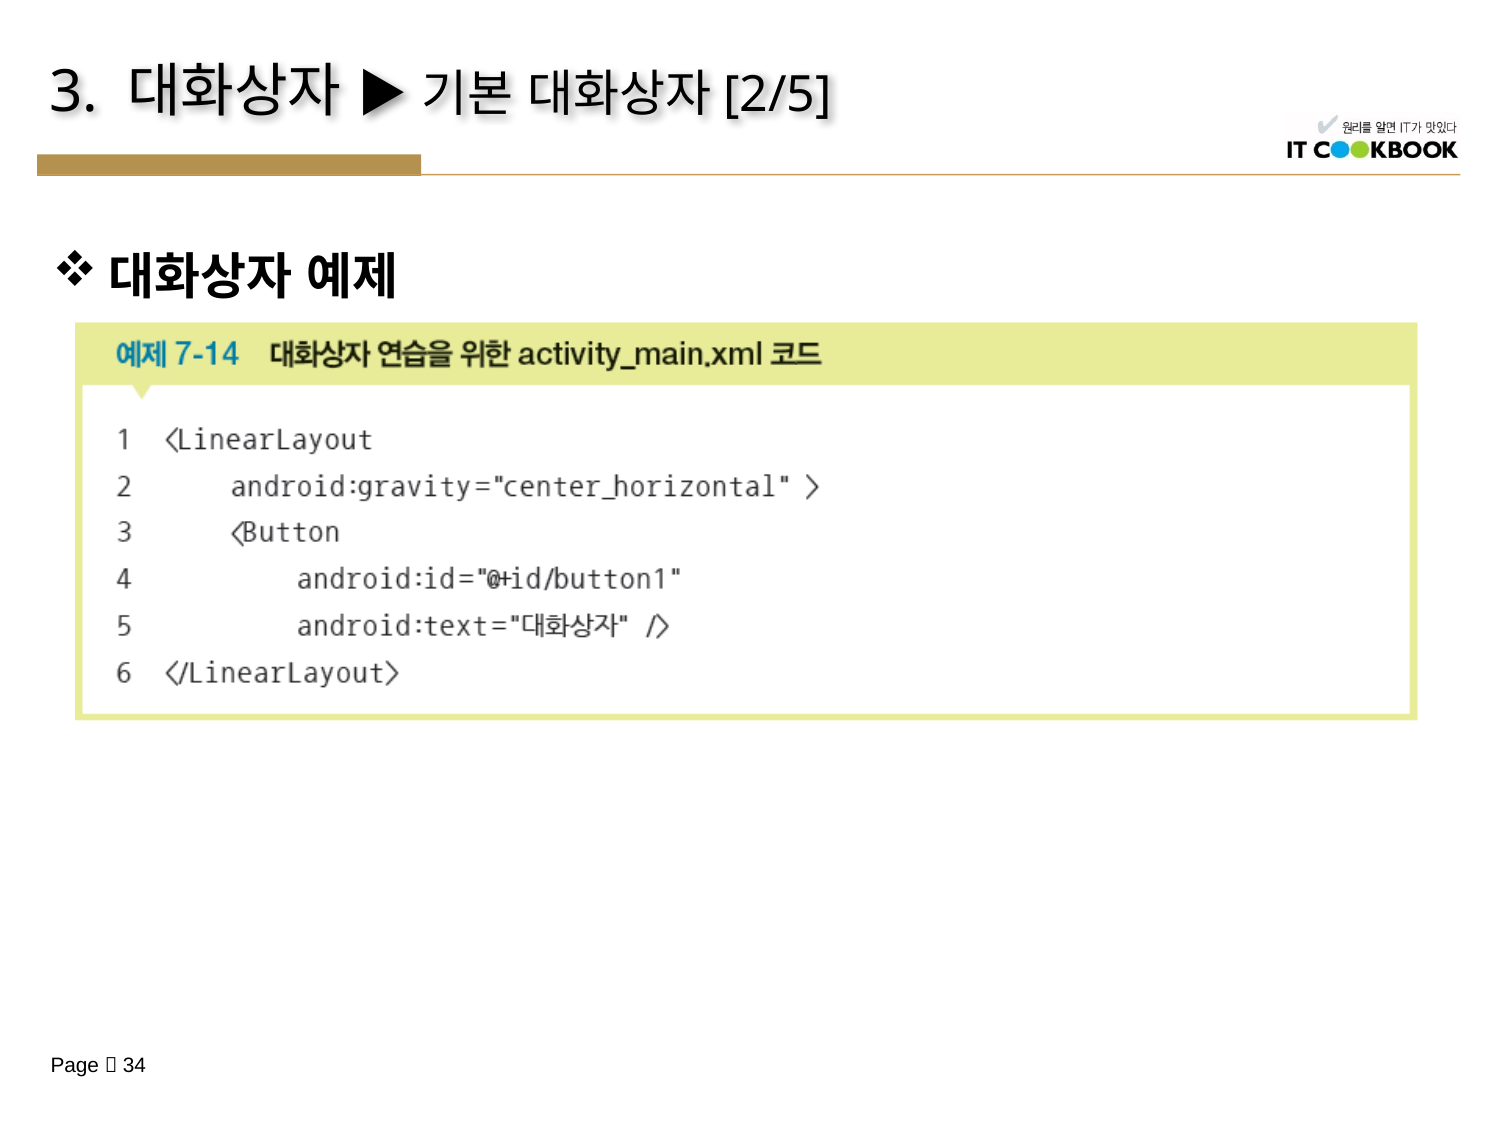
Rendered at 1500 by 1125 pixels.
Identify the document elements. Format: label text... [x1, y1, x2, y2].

list 대화상자 예제 [8, 243, 1480, 1031]
title 3. 대화상자 ▶ 기본 대화상자[2/5] [48, 53, 1448, 161]
picture [1448, 112, 1461, 160]
picture [75, 318, 1421, 723]
